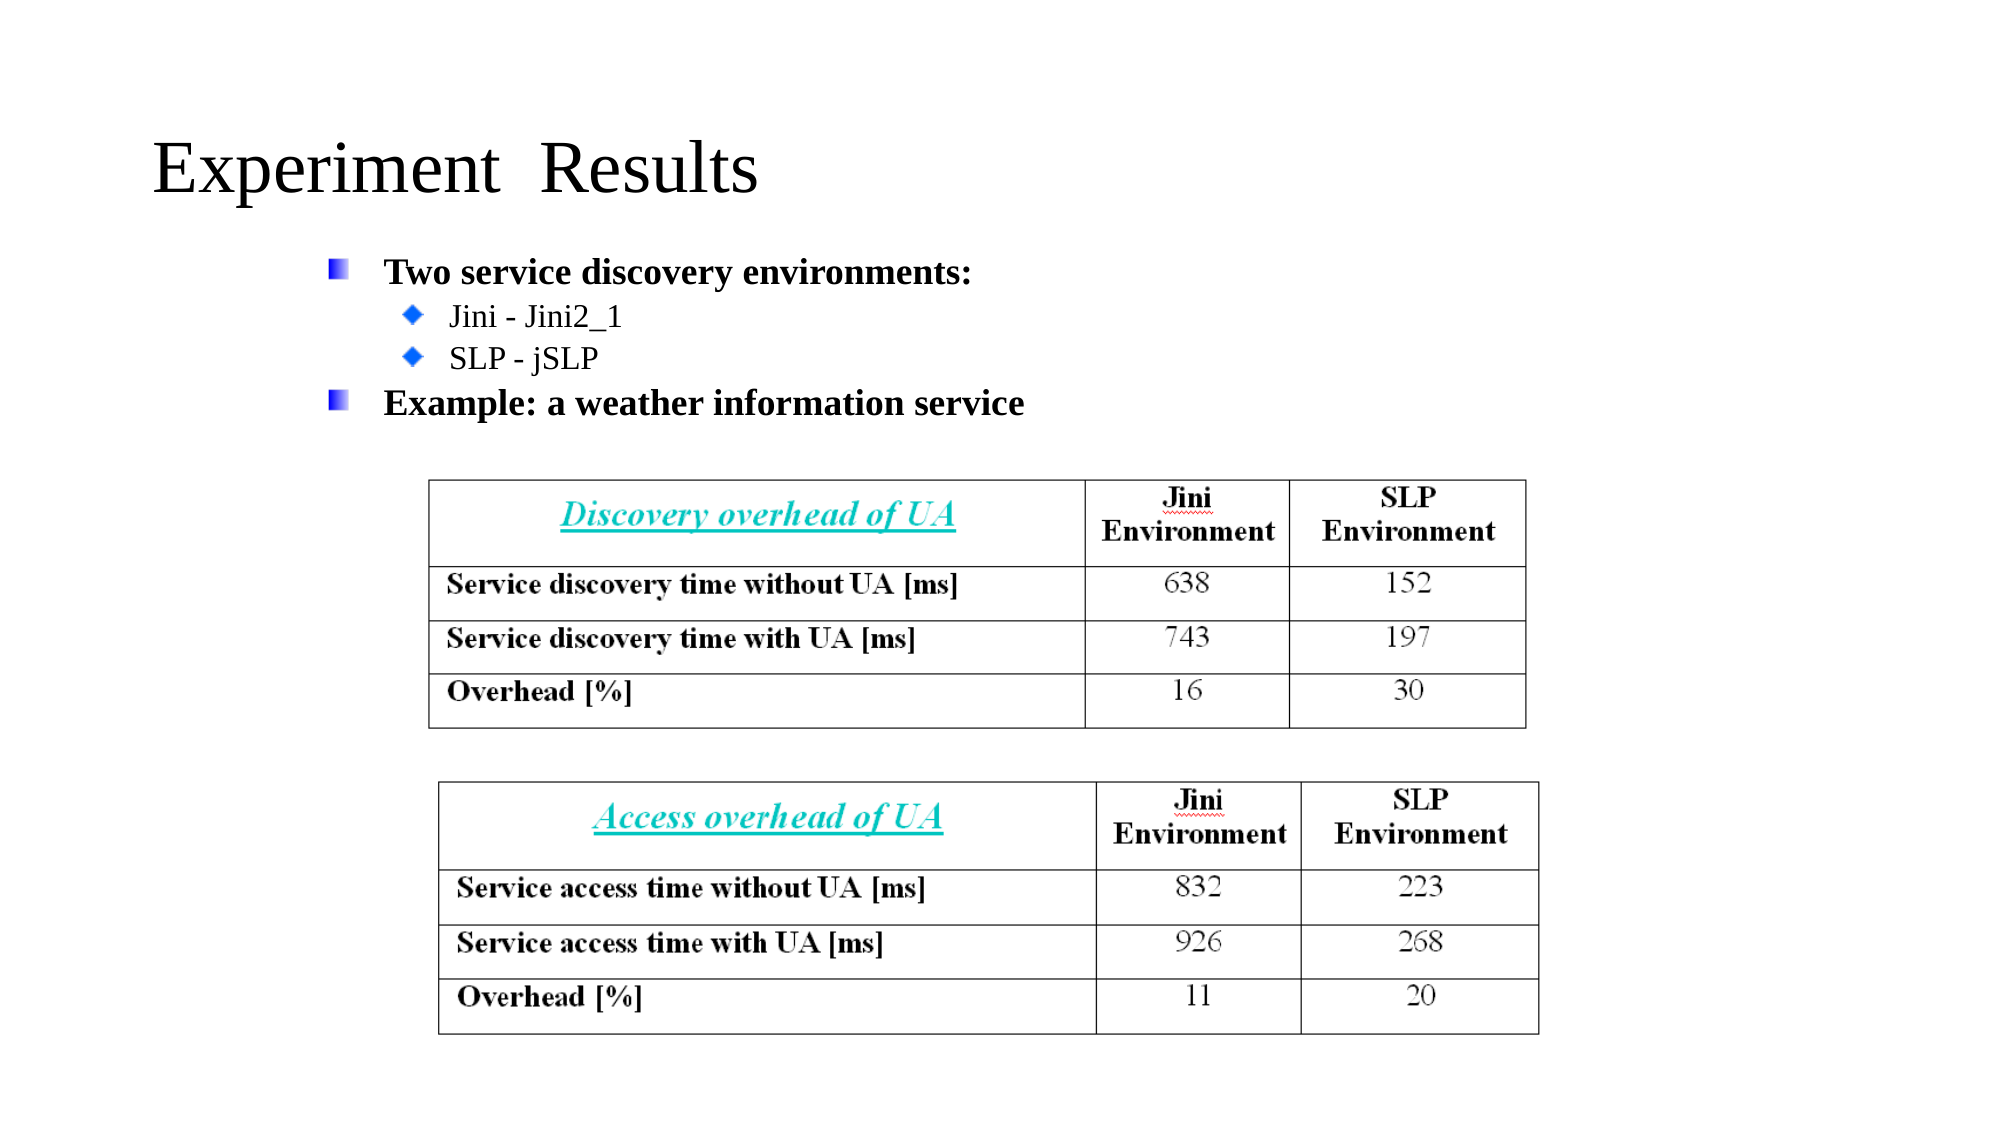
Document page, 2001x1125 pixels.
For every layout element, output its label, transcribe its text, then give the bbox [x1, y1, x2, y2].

title Experiment Results [137, 59, 1863, 278]
picture [327, 388, 351, 413]
picture [402, 345, 424, 367]
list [424, 476, 1538, 738]
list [437, 778, 1550, 1050]
picture [402, 303, 424, 325]
picture [327, 257, 351, 282]
text_box Two service discovery environments: Jini - Jini2_1 SLP - jSLP Example: a weather information service [312, 248, 1750, 431]
